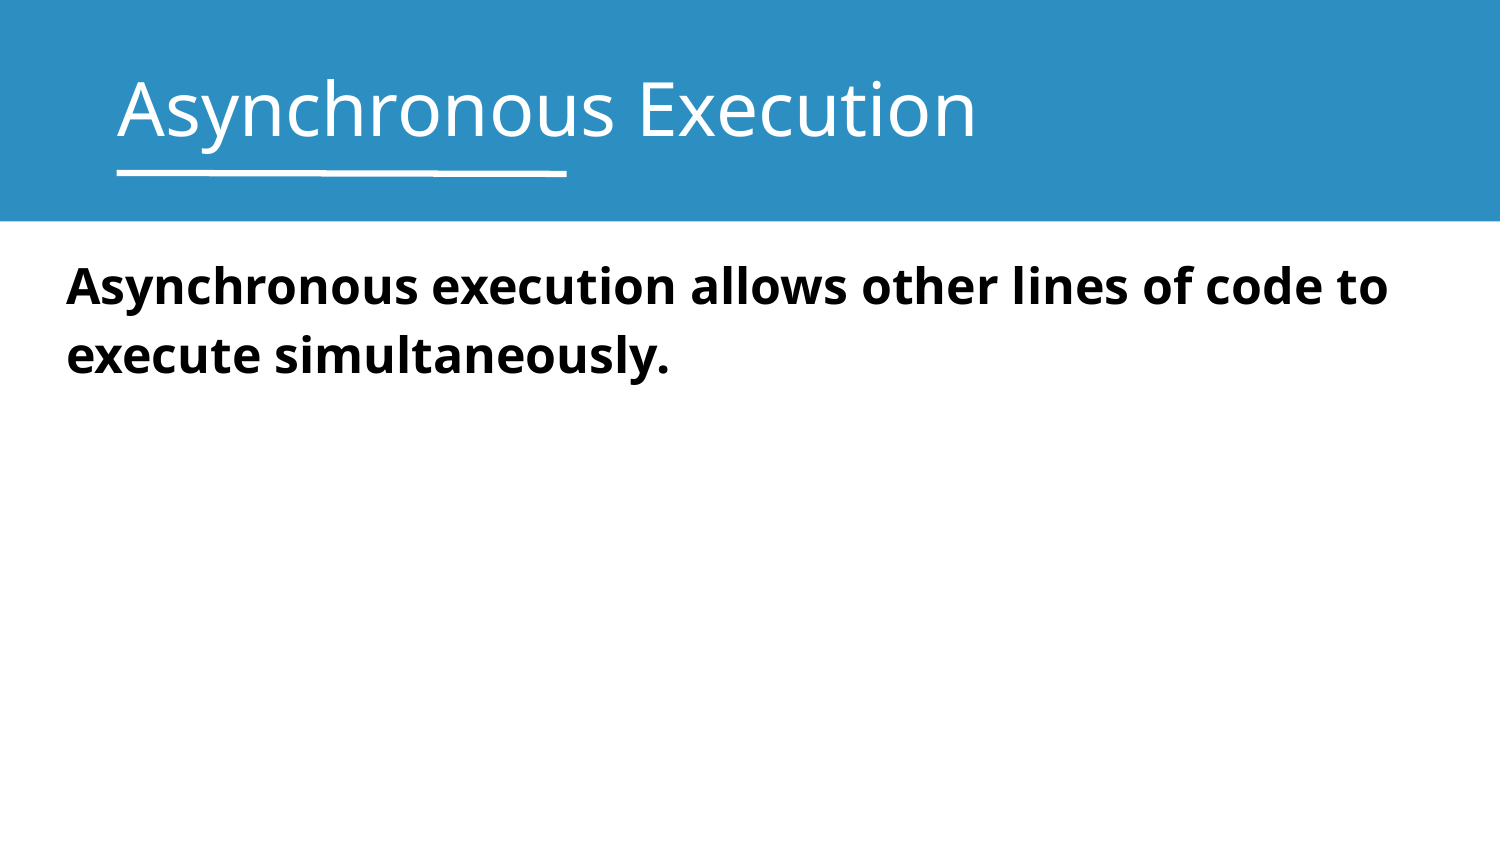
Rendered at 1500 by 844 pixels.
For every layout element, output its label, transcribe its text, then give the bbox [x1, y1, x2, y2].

list Asynchronous execution allows other lines of code to execute simultaneously. [51, 230, 1449, 791]
title Asynchronous Execution [102, 46, 1500, 141]
